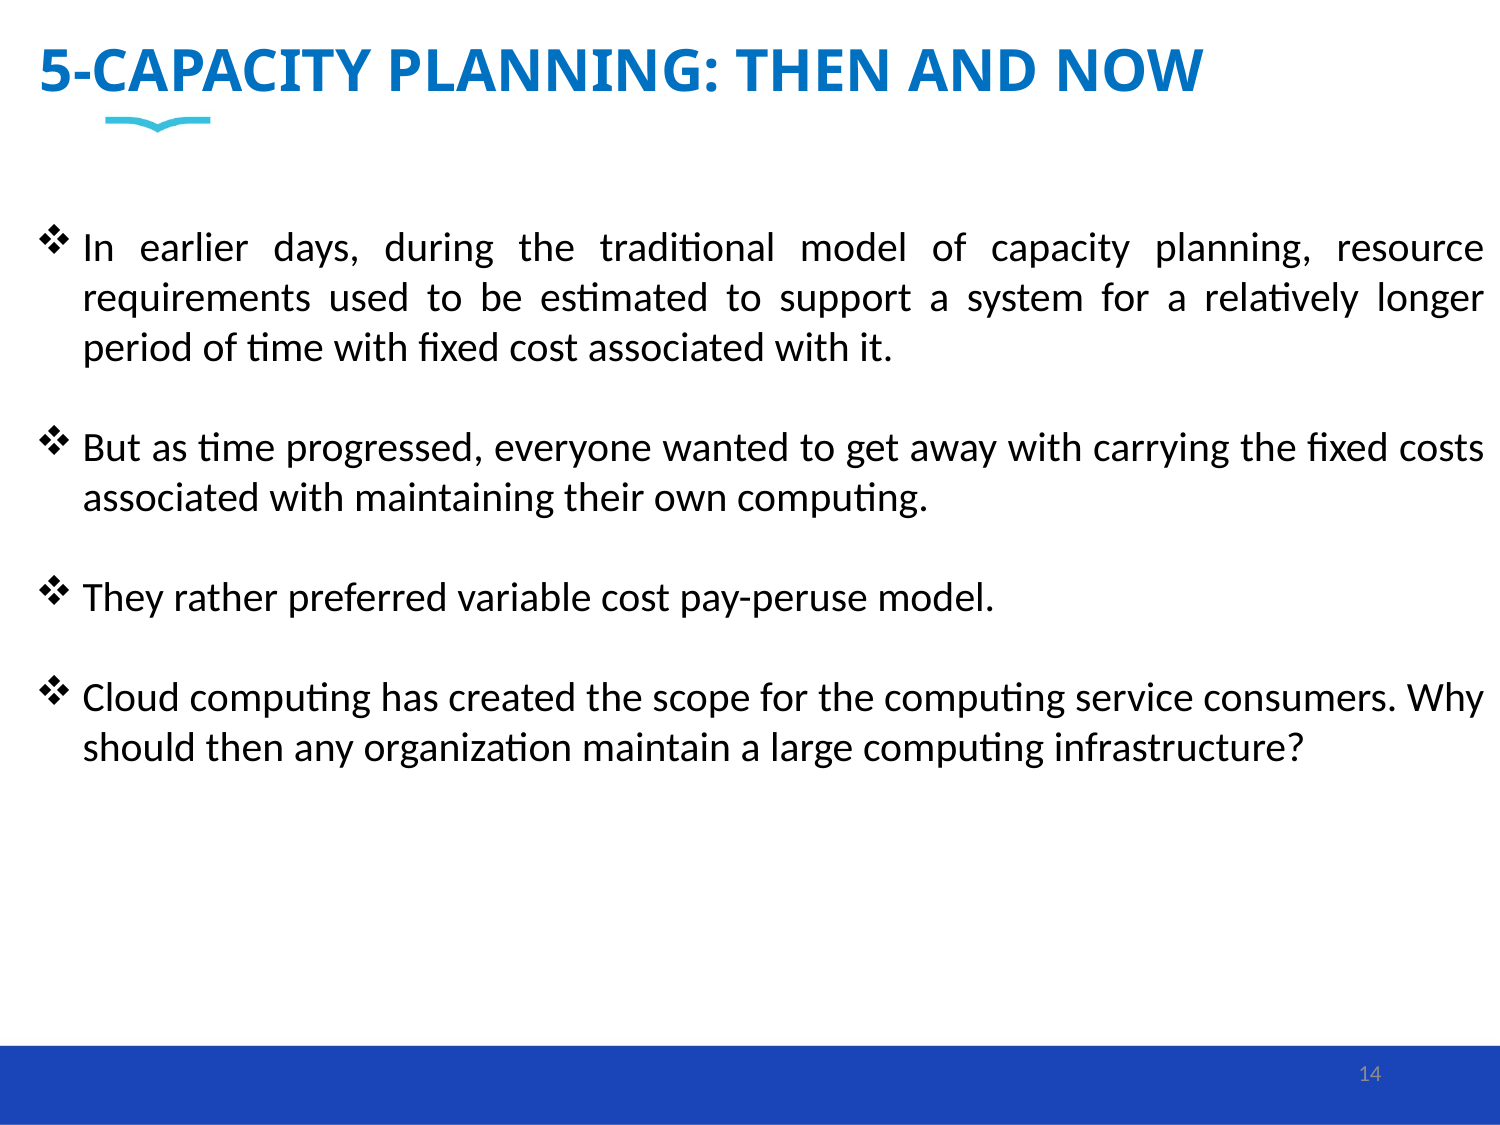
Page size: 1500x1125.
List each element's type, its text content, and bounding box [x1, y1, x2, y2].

picture [0, 0, 1500, 1125]
slide_number 14 [1059, 1042, 1397, 1103]
text_box In earlier days, during the traditional model of capacity planning, resource requirements used to be estimated to support a system for a relatively longer period of time with fixed cost associated with it. But as time progressed, everyone wanted to get away with carrying the fixed costs associated with maintaining their own computing. They rather preferred variable cost pay-peruse model. Cloud computing has created the scope for the computing service consumers. Why should then any organization maintain a large computing infrastructure? [20, 212, 1500, 778]
title 5-CAPACITY PLANNING: THEN AND NOW [24, 22, 1475, 123]
